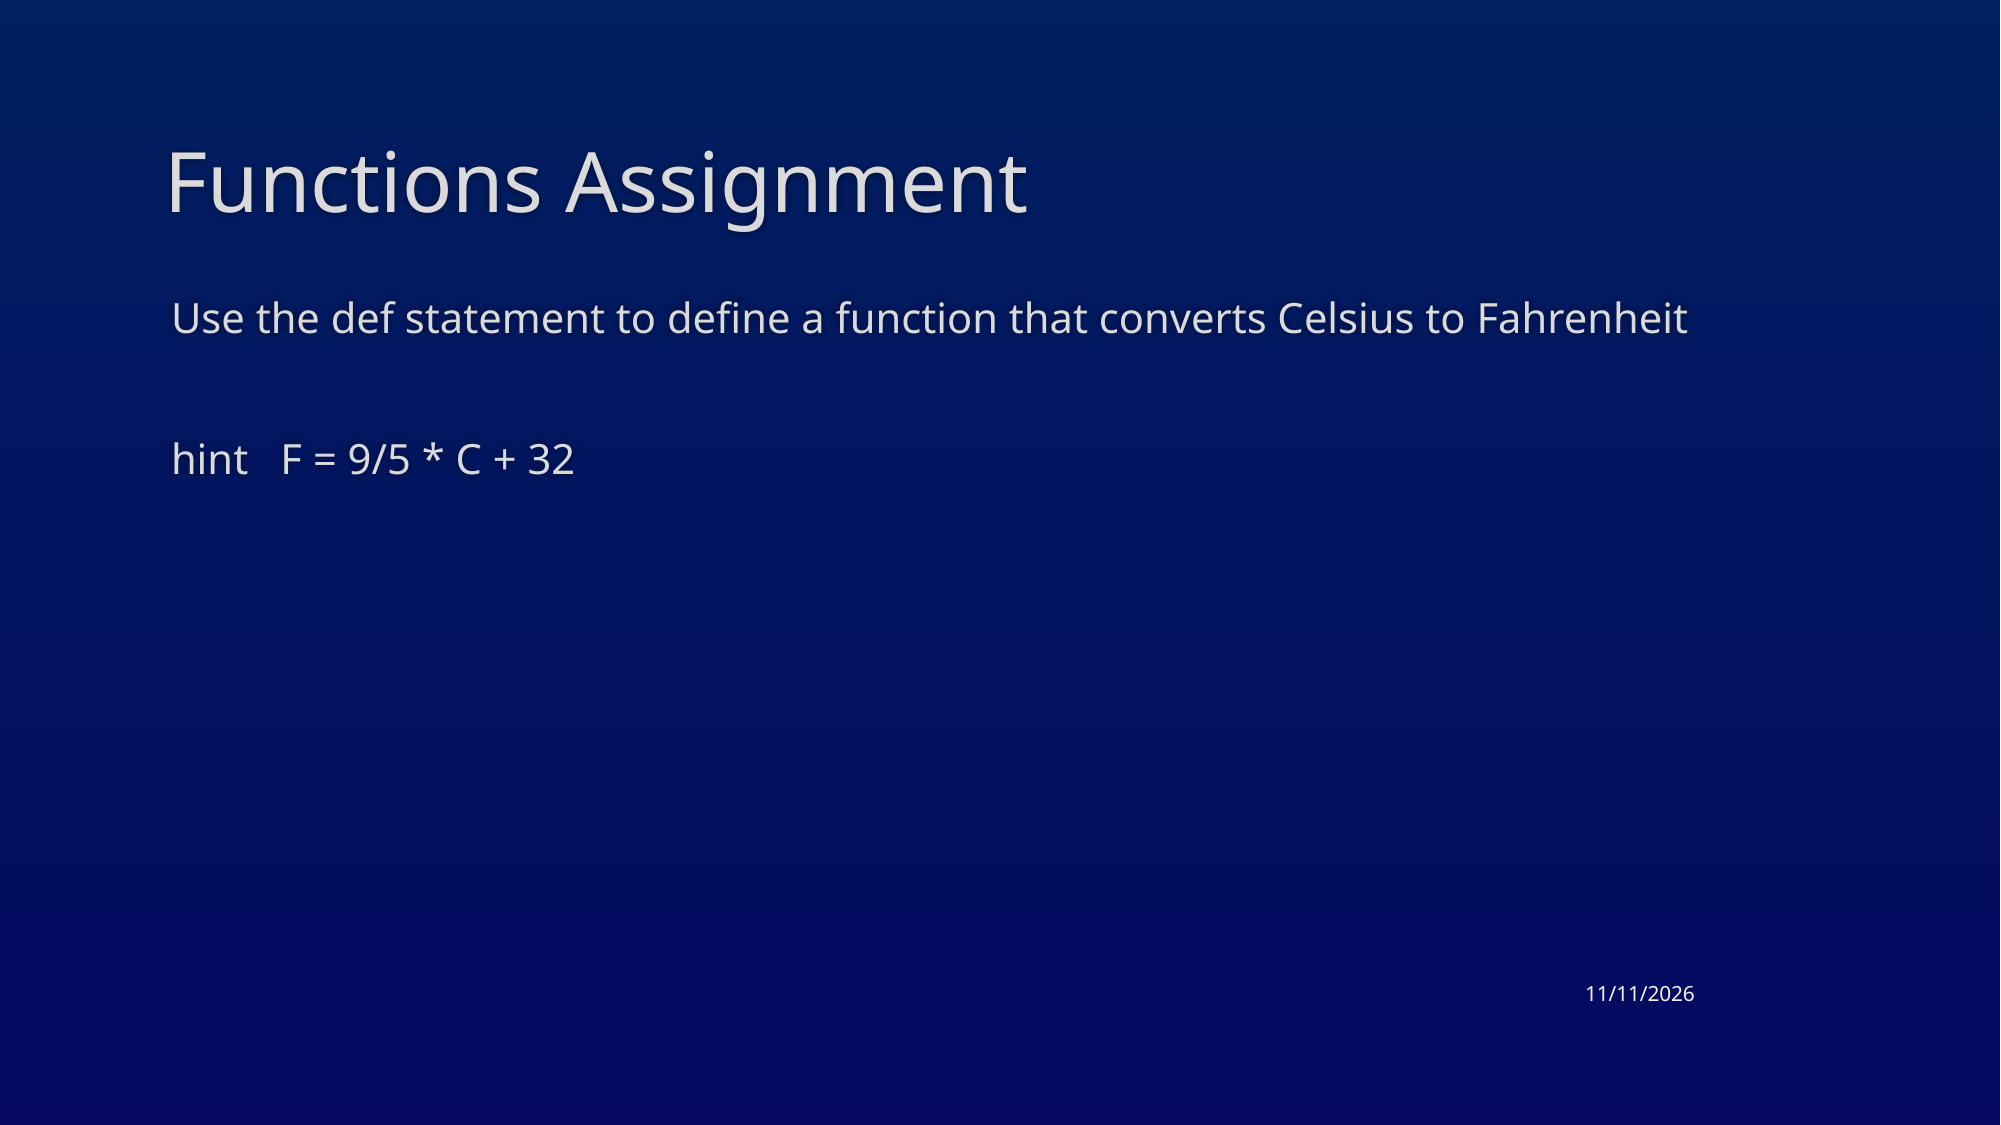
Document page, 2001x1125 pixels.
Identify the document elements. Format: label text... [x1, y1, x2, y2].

list Use the def statement to define a function that converts Celsius to Fahrenheit hint F = 9/5 * C + 32 [149, 284, 1849, 950]
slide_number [1259, 965, 1710, 1025]
title Functions Assignment [149, 99, 1849, 260]
